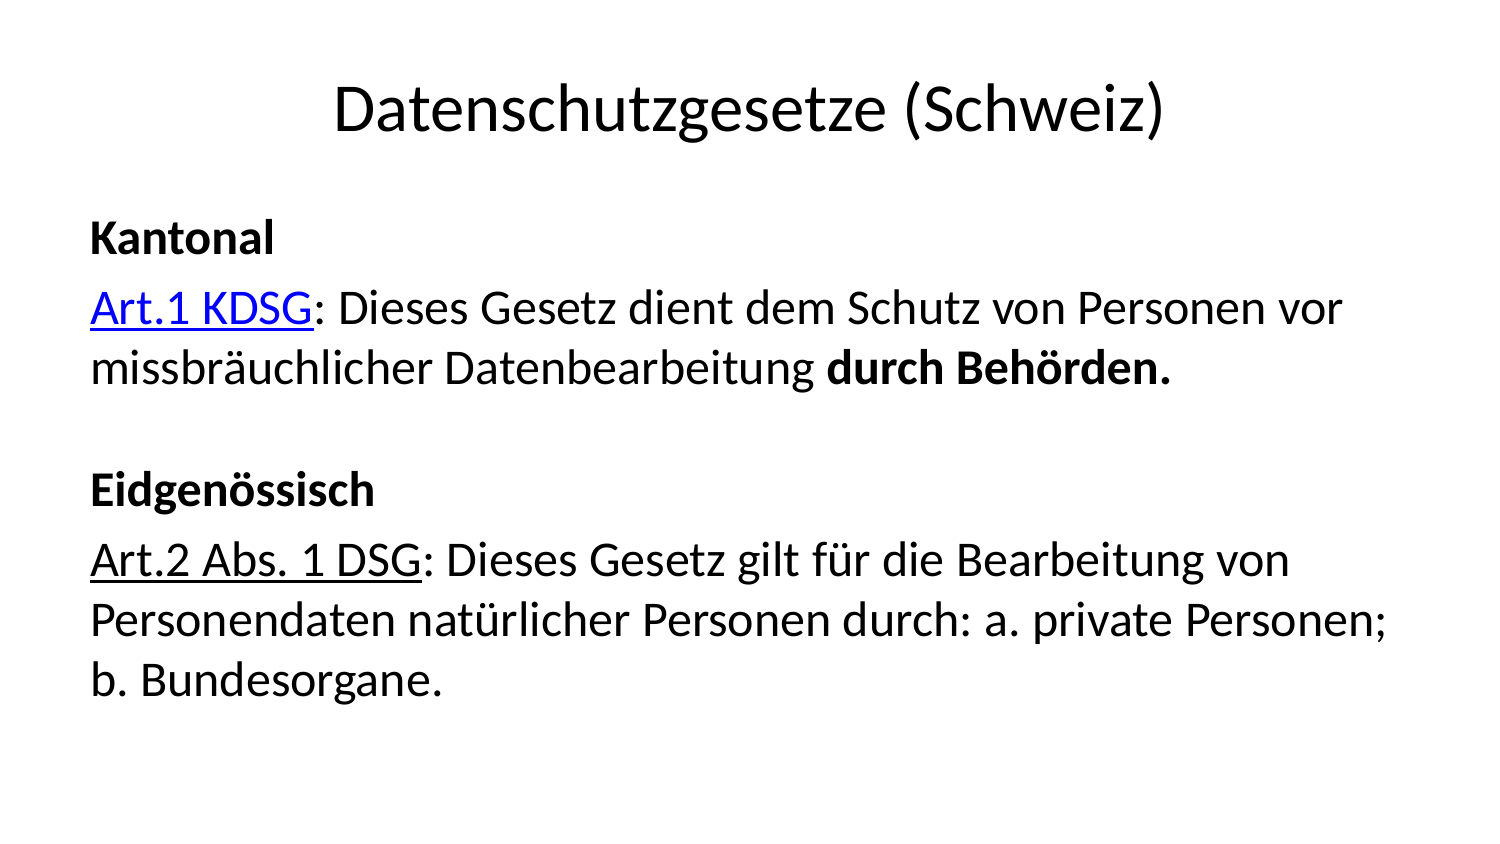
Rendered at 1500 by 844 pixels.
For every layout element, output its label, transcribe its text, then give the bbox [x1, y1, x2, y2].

title Datenschutzgesetze (Schweiz) [75, 33, 1425, 175]
list Kantonal Art.1 KDSG: Dieses Gesetz dient dem Schutz von Personen vor missbräuchlicher Datenbearbeitung durch Behörden. Eidgenössisch Art.2 Abs. 1 DSG: Dieses Gesetz gilt für die Bearbeitung von Personendaten natürlicher Personen durch: a. private Personen; b. Bundesorgane. [75, 196, 1425, 754]
